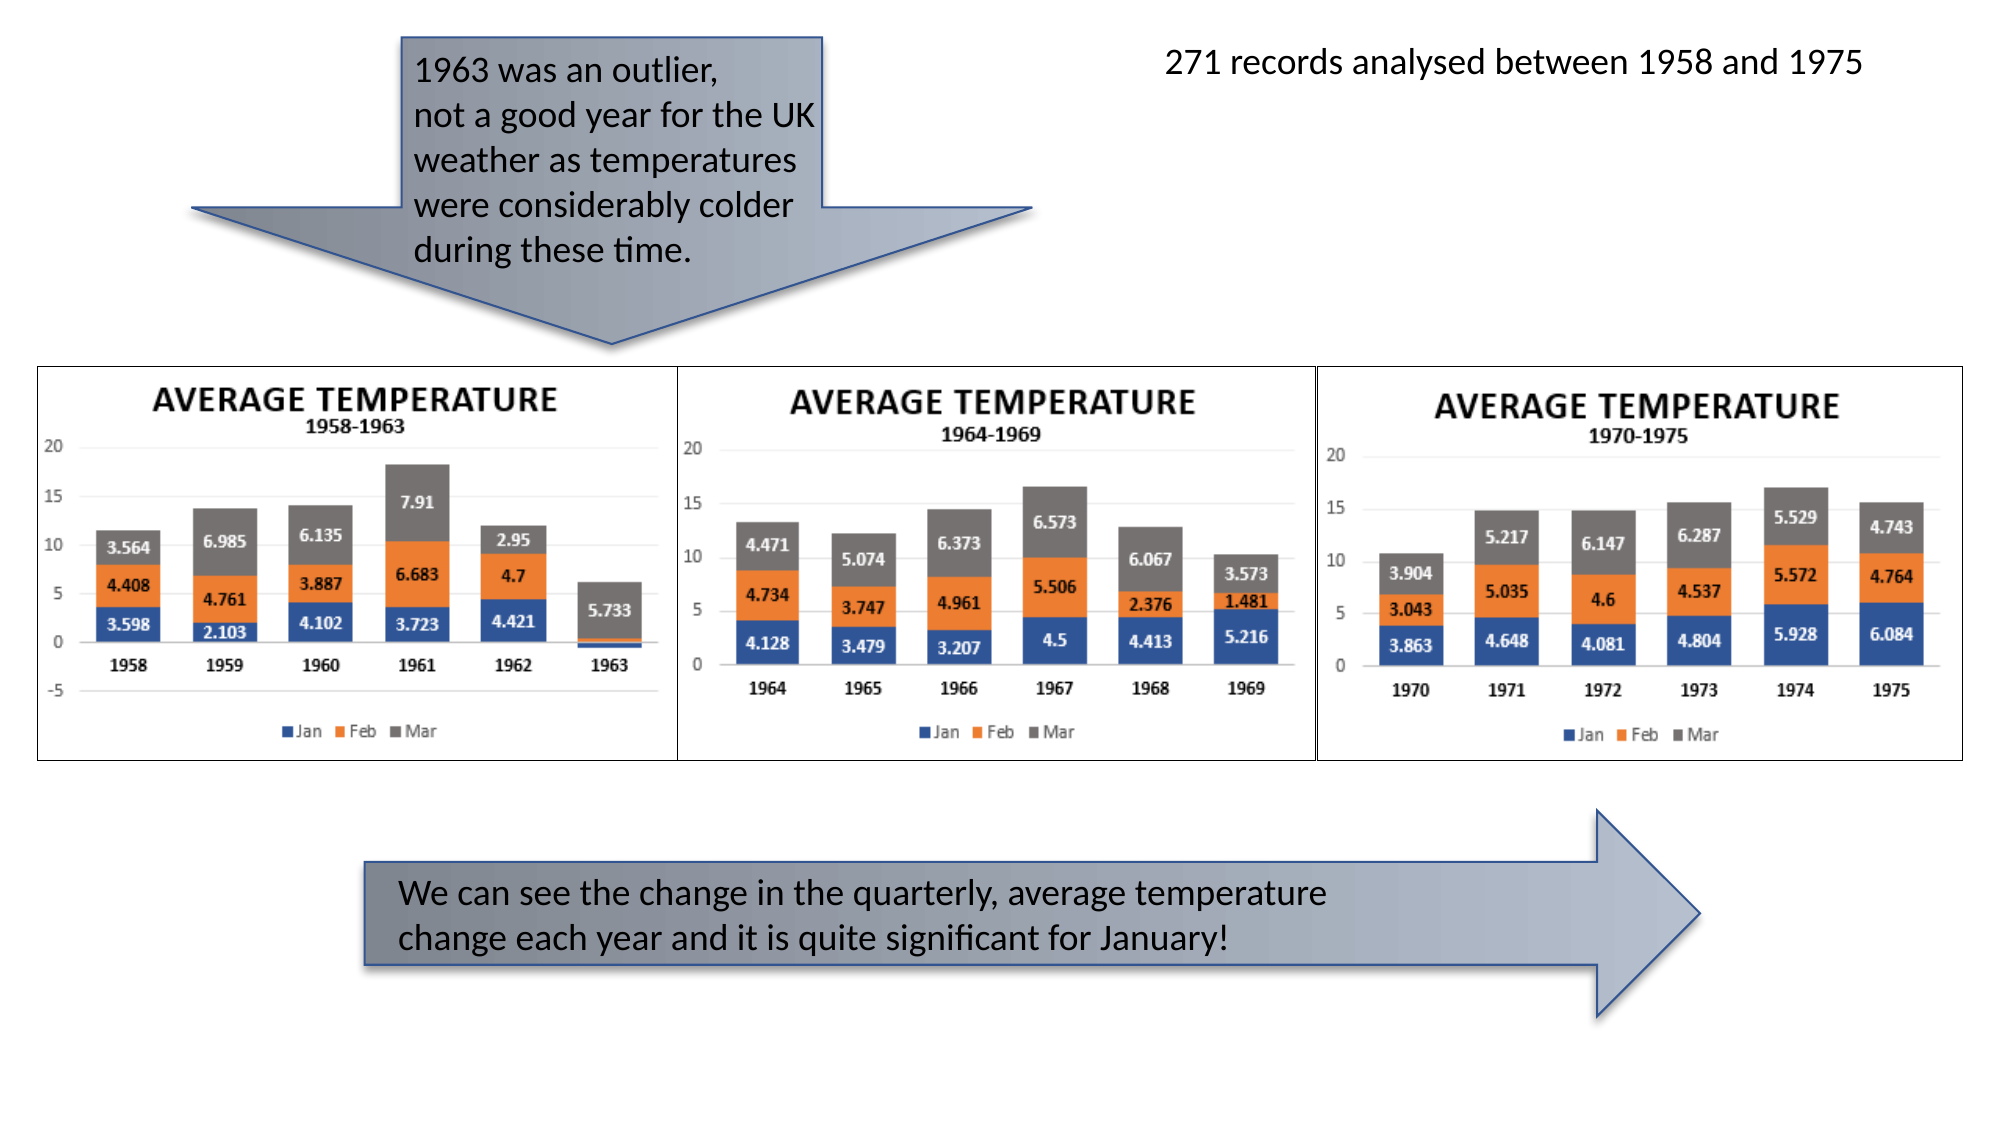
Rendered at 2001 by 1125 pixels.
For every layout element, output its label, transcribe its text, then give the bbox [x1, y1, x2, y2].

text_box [36, 366, 1963, 761]
text_box [846, 206, 1033, 270]
text_box 271 records analysed between 1958 and 1975 [1149, 29, 1933, 90]
text_box [405, 278, 819, 346]
text_box 1963 was an outlier, not a good year for the UK weather as temperatures were considerably colder during these time. [398, 37, 846, 278]
text_box [363, 807, 1702, 1019]
text_box We can see the change in the quarterly, average temperature change each year and it is quite significant for January! [383, 860, 1382, 965]
text_box [191, 206, 398, 276]
